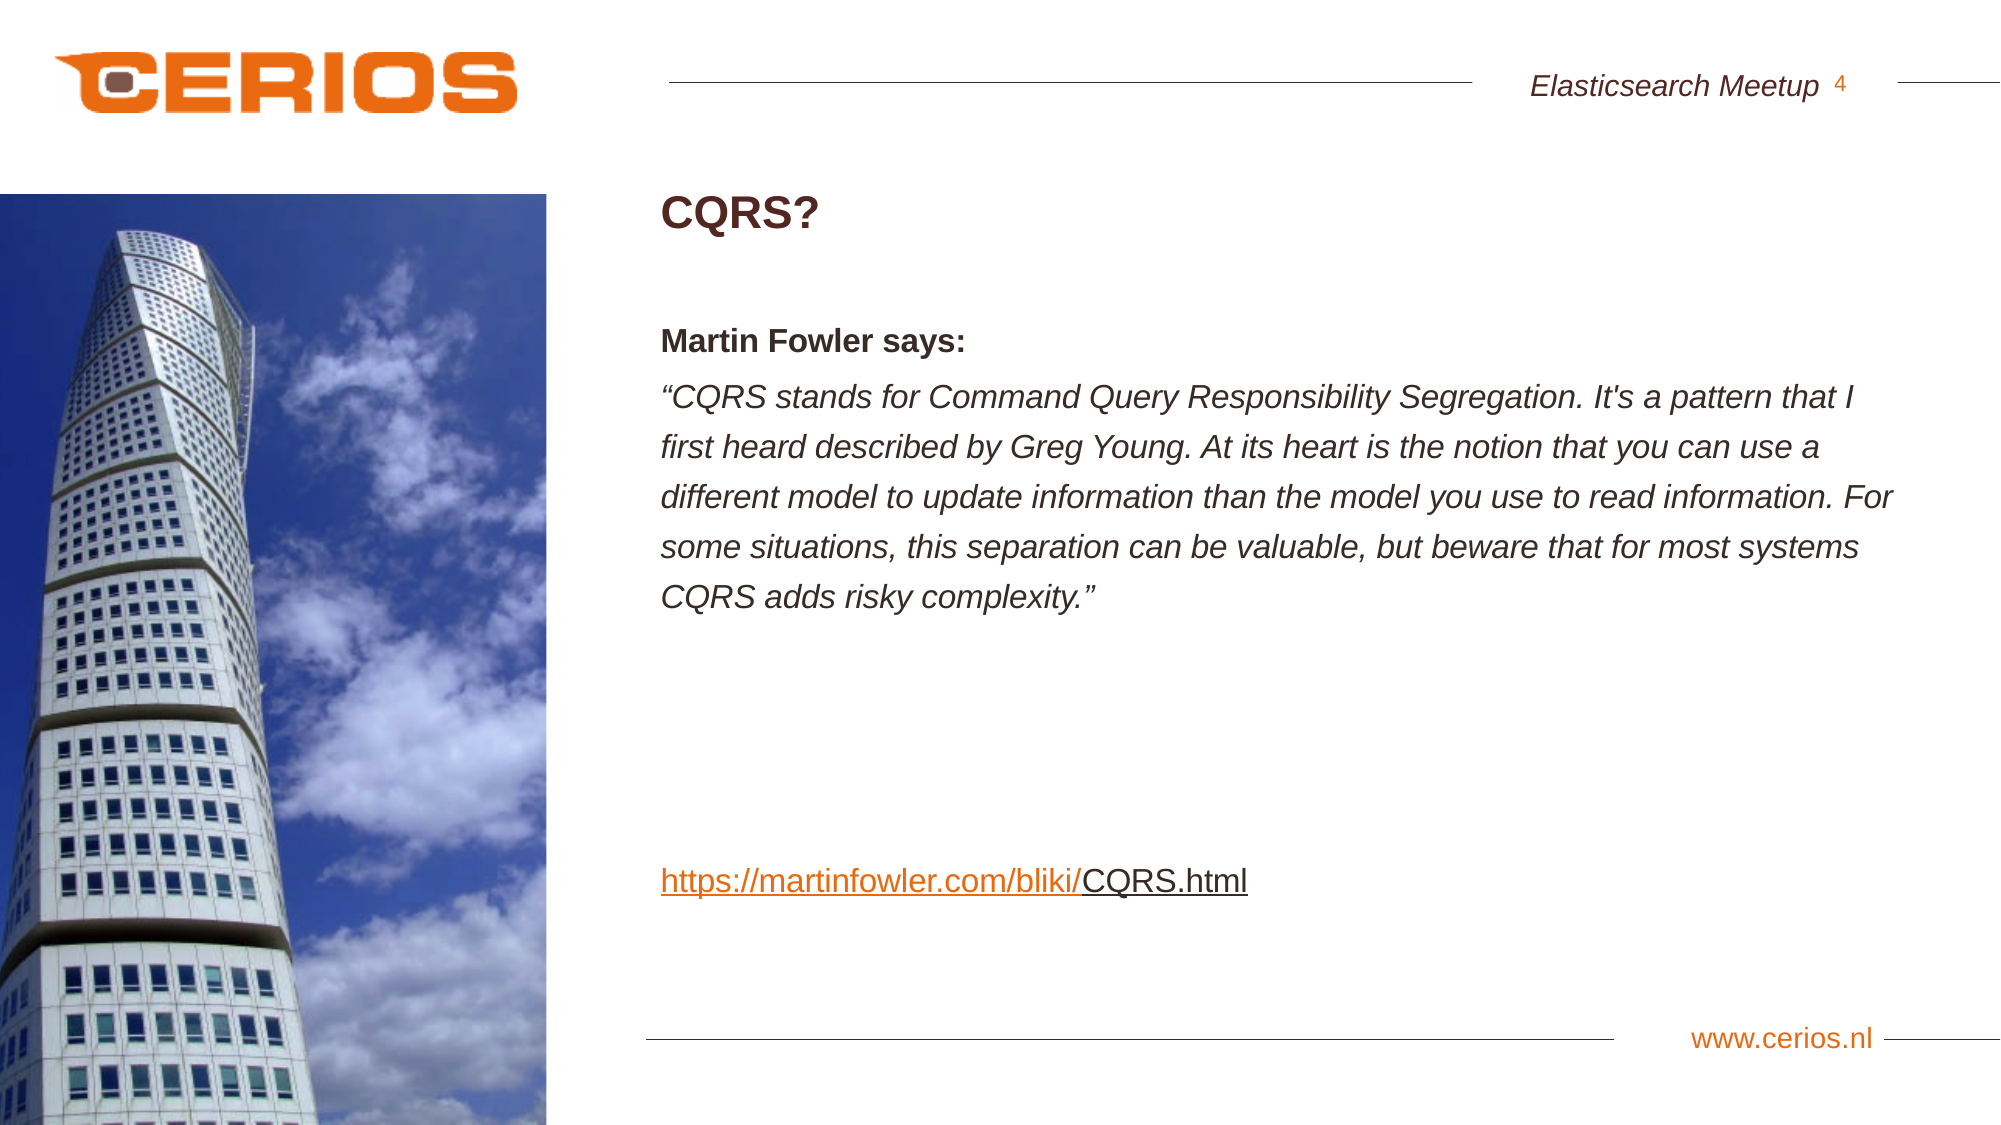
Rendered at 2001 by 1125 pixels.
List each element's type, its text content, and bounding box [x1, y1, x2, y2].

picture [0, 194, 547, 1125]
title CQRS? [645, 174, 1914, 291]
picture [55, 52, 517, 113]
list Martin Fowler says: “CQRS stands for Command Query Responsibility Segregation. It's a pattern that I first heard described by Greg Young. At its heart is the notion that you can use a different model to update information than the model you use to read information. For some situations, this separation can be valuable, but beware that for most systems CQRS adds risky complexity.” https://martinfowler.com/bliki/CQRS.html [645, 308, 1914, 929]
list Elasticsearch Meetup [1472, 66, 1835, 102]
